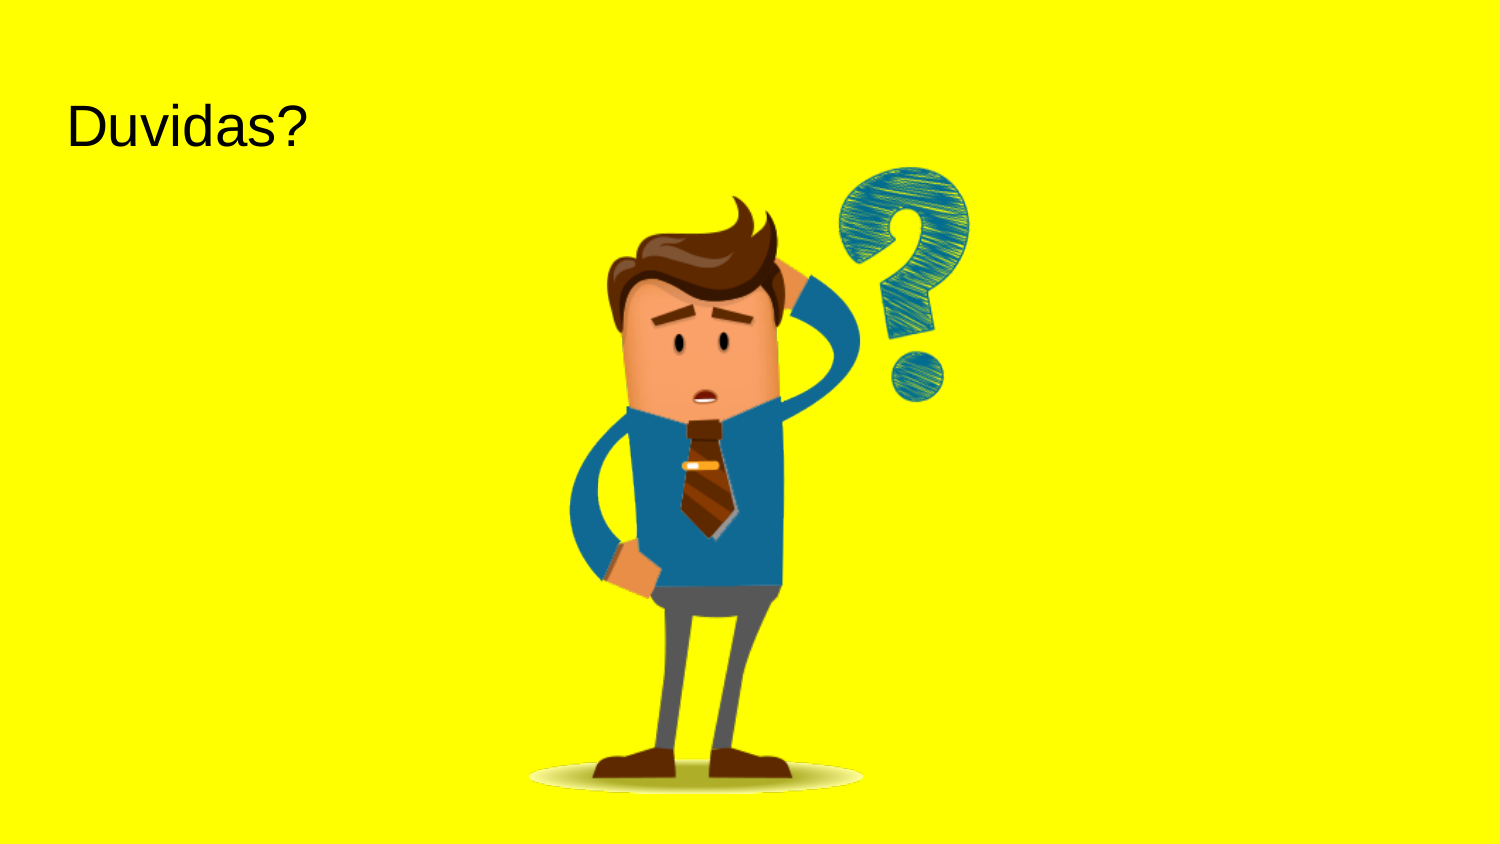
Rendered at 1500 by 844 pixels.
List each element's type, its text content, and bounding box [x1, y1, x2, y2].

picture [529, 166, 971, 794]
title Duvidas? [51, 72, 1449, 167]
